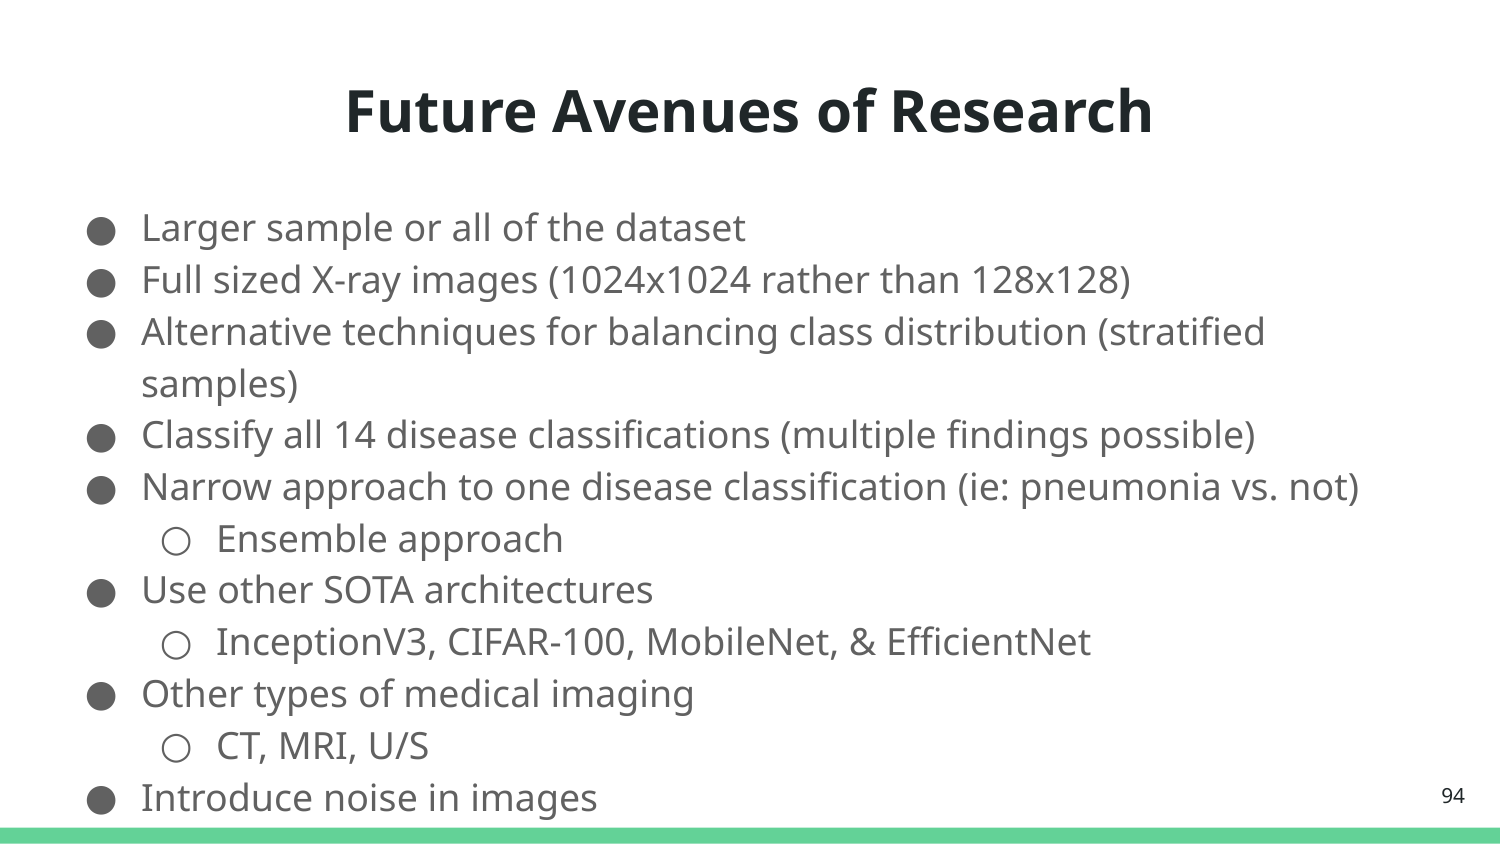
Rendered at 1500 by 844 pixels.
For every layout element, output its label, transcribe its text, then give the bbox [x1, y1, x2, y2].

list Larger sample or all of the dataset Full sized X-ray images (1024x1024 rather than 128x128) Alternative techniques for balancing class distribution (stratified samples) Classify all 14 disease classifications (multiple findings possible) Narrow approach to one disease classification (ie: pneumonia vs. not) Ensemble approach Use other SOTA architectures InceptionV3, CIFAR-100, MobileNet, & EfficientNet Other types of medical imaging CT, MRI, U/S Introduce noise in images [51, 182, 1449, 795]
slide_number ‹#› [1389, 764, 1480, 830]
title Future Avenues of Research [51, 59, 1449, 154]
